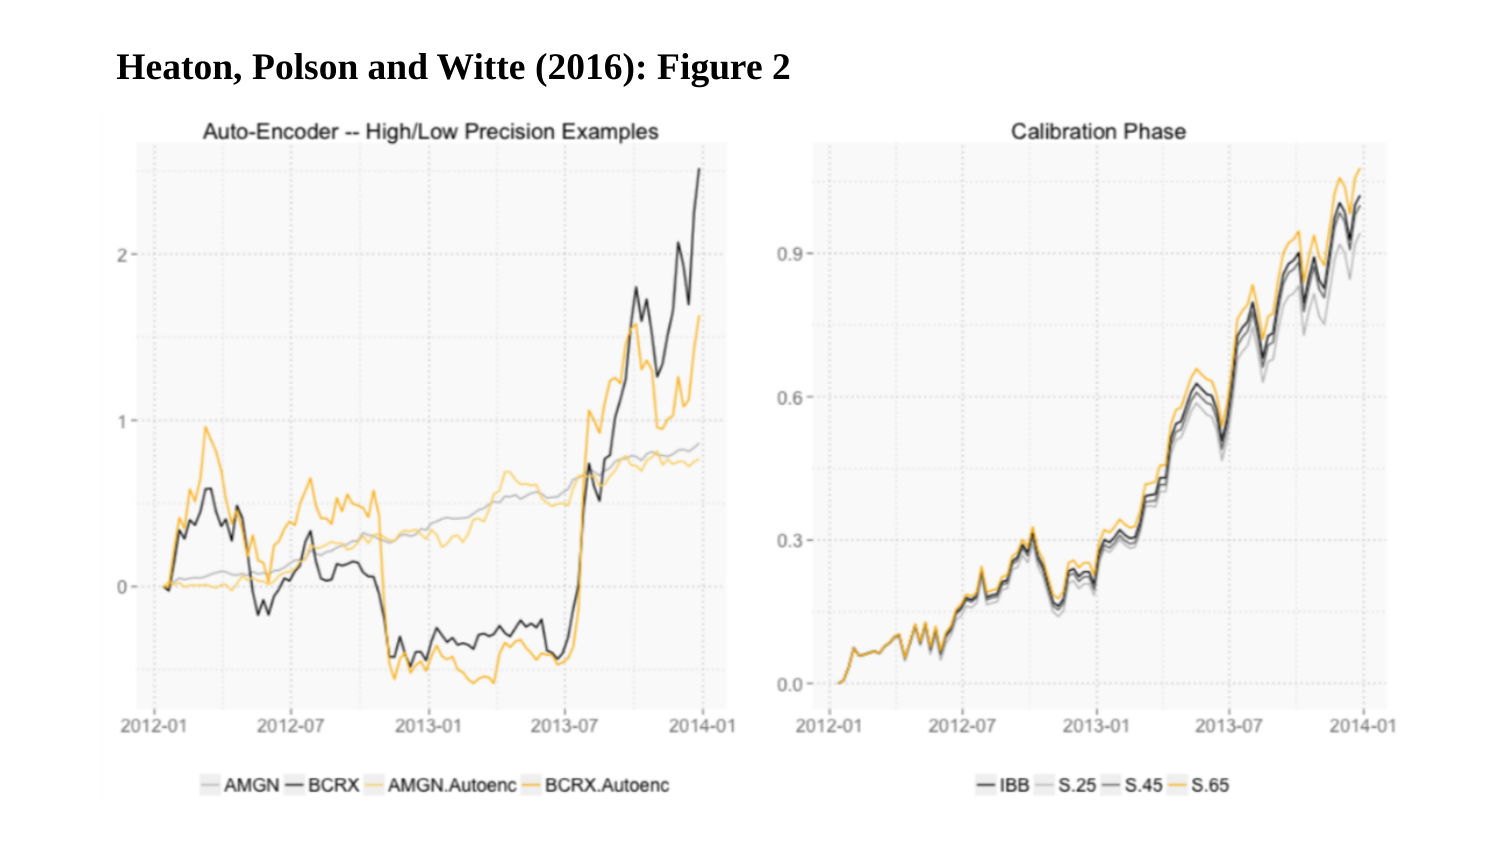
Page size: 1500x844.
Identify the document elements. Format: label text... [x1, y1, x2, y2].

text_box Heaton, Polson and Witte (2016): Figure 2 [101, 26, 939, 105]
picture [101, 106, 1398, 806]
